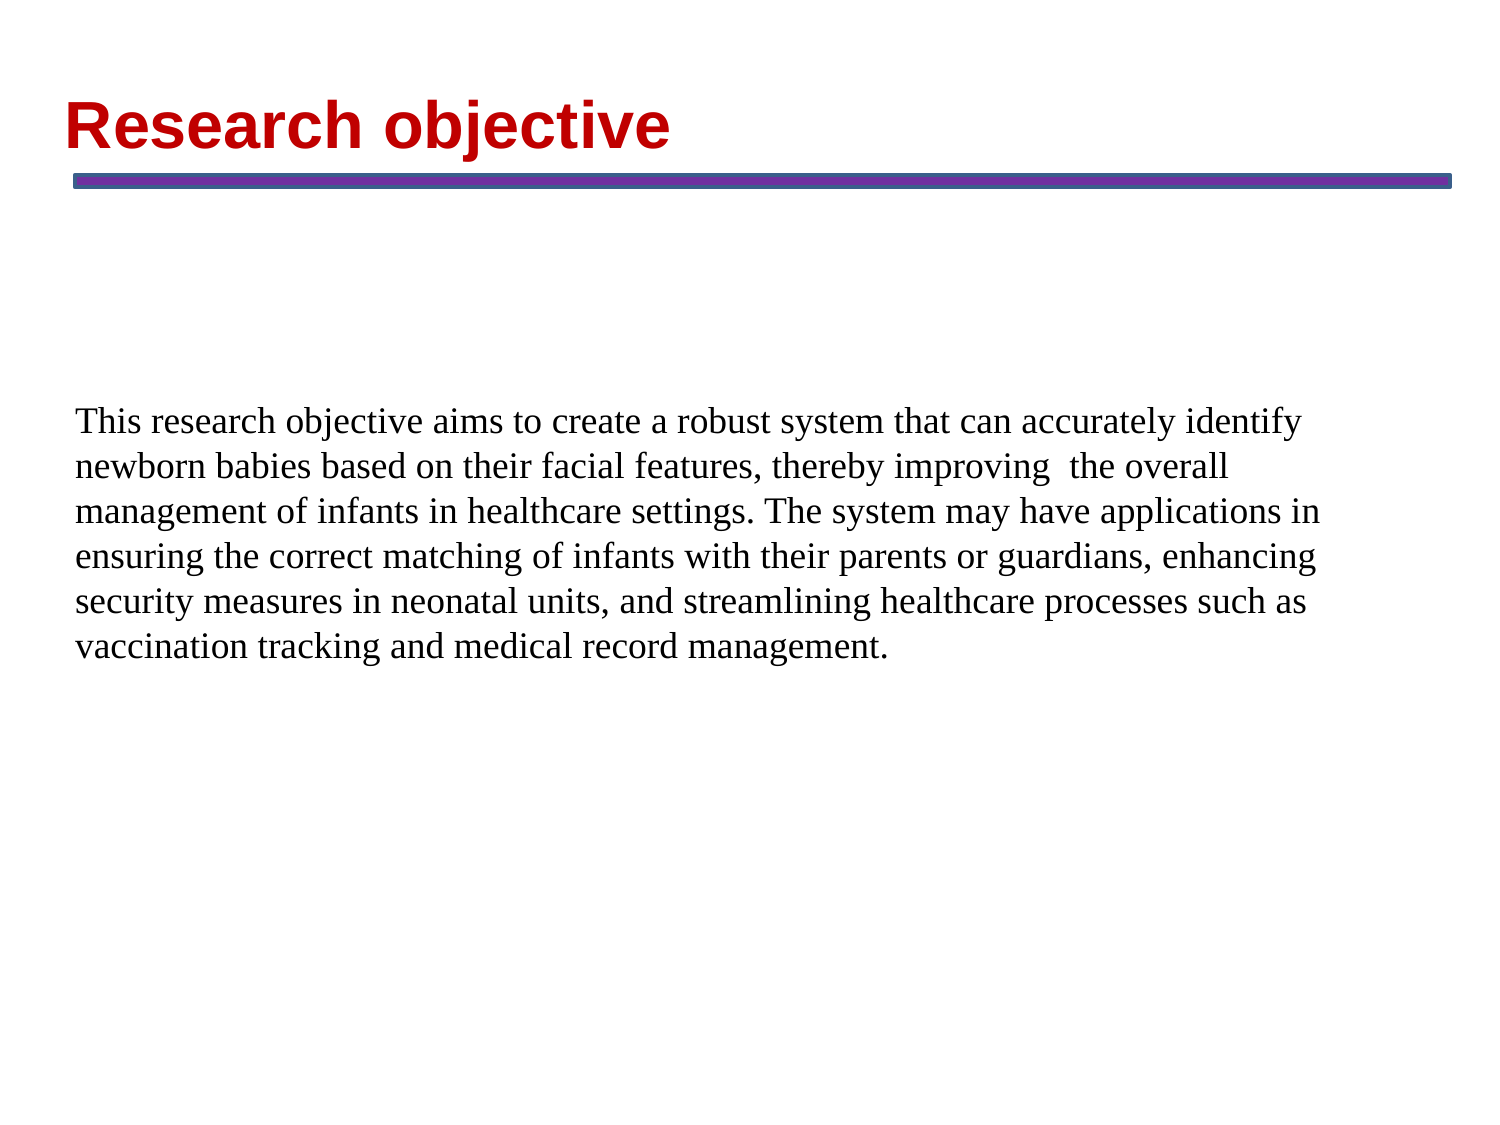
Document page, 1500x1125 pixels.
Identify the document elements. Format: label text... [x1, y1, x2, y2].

subtitle This research objective aims to create a robust system that can accurately identify newborn babies based on their facial features, thereby improving the overall management of infants in healthcare settings. The system may have applications in ensuring the correct matching of infants with their parents or guardians, enhancing security measures in neonatal units, and streamlining healthcare processes such as vaccination tracking and medical record management. [75, 191, 1400, 917]
text_box [75, 174, 1450, 188]
text_box Research objective [49, 74, 813, 170]
